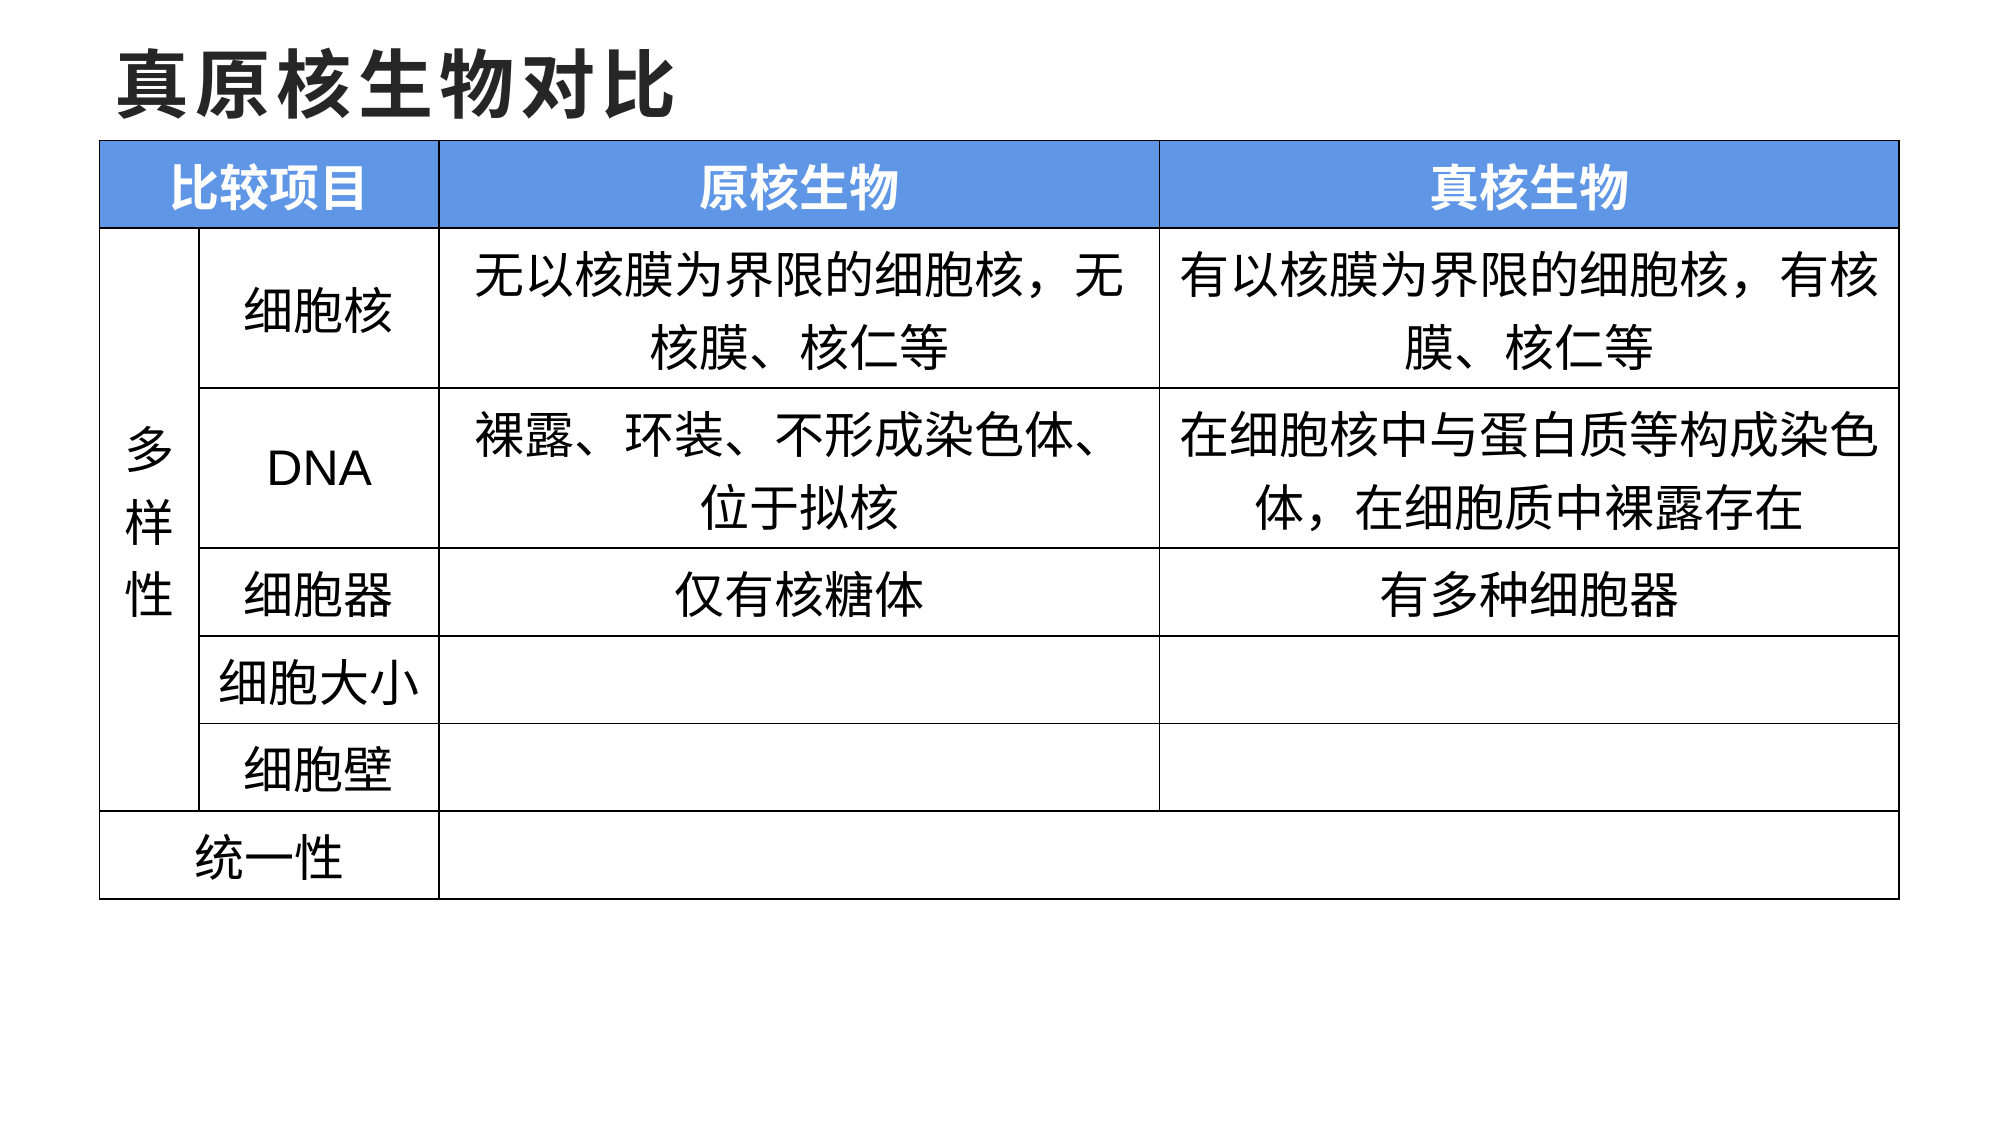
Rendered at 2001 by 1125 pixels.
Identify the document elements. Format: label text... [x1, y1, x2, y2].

table_cell [1160, 637, 1898, 723]
table_cell 无以核膜为界限的细胞核，无核膜、核仁等 [440, 229, 1159, 387]
table_cell 在细胞核中与蛋白质等构成染色体，在细胞质中裸露存在 [1160, 389, 1898, 547]
table_header 真核生物 [1160, 141, 1898, 227]
table_cell 细胞核 [200, 229, 438, 387]
table_cell 裸露、环装、不形成染色体、位于拟核 [440, 389, 1159, 547]
table_cell [440, 637, 1159, 723]
table_cell 统一性 [100, 812, 438, 898]
title 真原核生物对比 [99, 24, 1900, 140]
table_cell 细胞大小 [200, 637, 438, 723]
table_cell 细胞器 [200, 549, 438, 635]
table_cell 仅有核糖体 [440, 549, 1159, 635]
table_cell 有以核膜为界限的细胞核，有核膜、核仁等 [1160, 229, 1898, 387]
table_header 比较项目 [100, 141, 438, 227]
table_cell [440, 812, 1898, 898]
table_cell [1160, 724, 1898, 810]
table_header 原核生物 [440, 141, 1159, 227]
table_cell [440, 724, 1159, 810]
table_cell DNA [200, 389, 438, 547]
table_cell 细胞壁 [200, 724, 438, 810]
table_cell 有多种细胞器 [1160, 549, 1898, 635]
table_cell 多样性 [100, 229, 198, 810]
